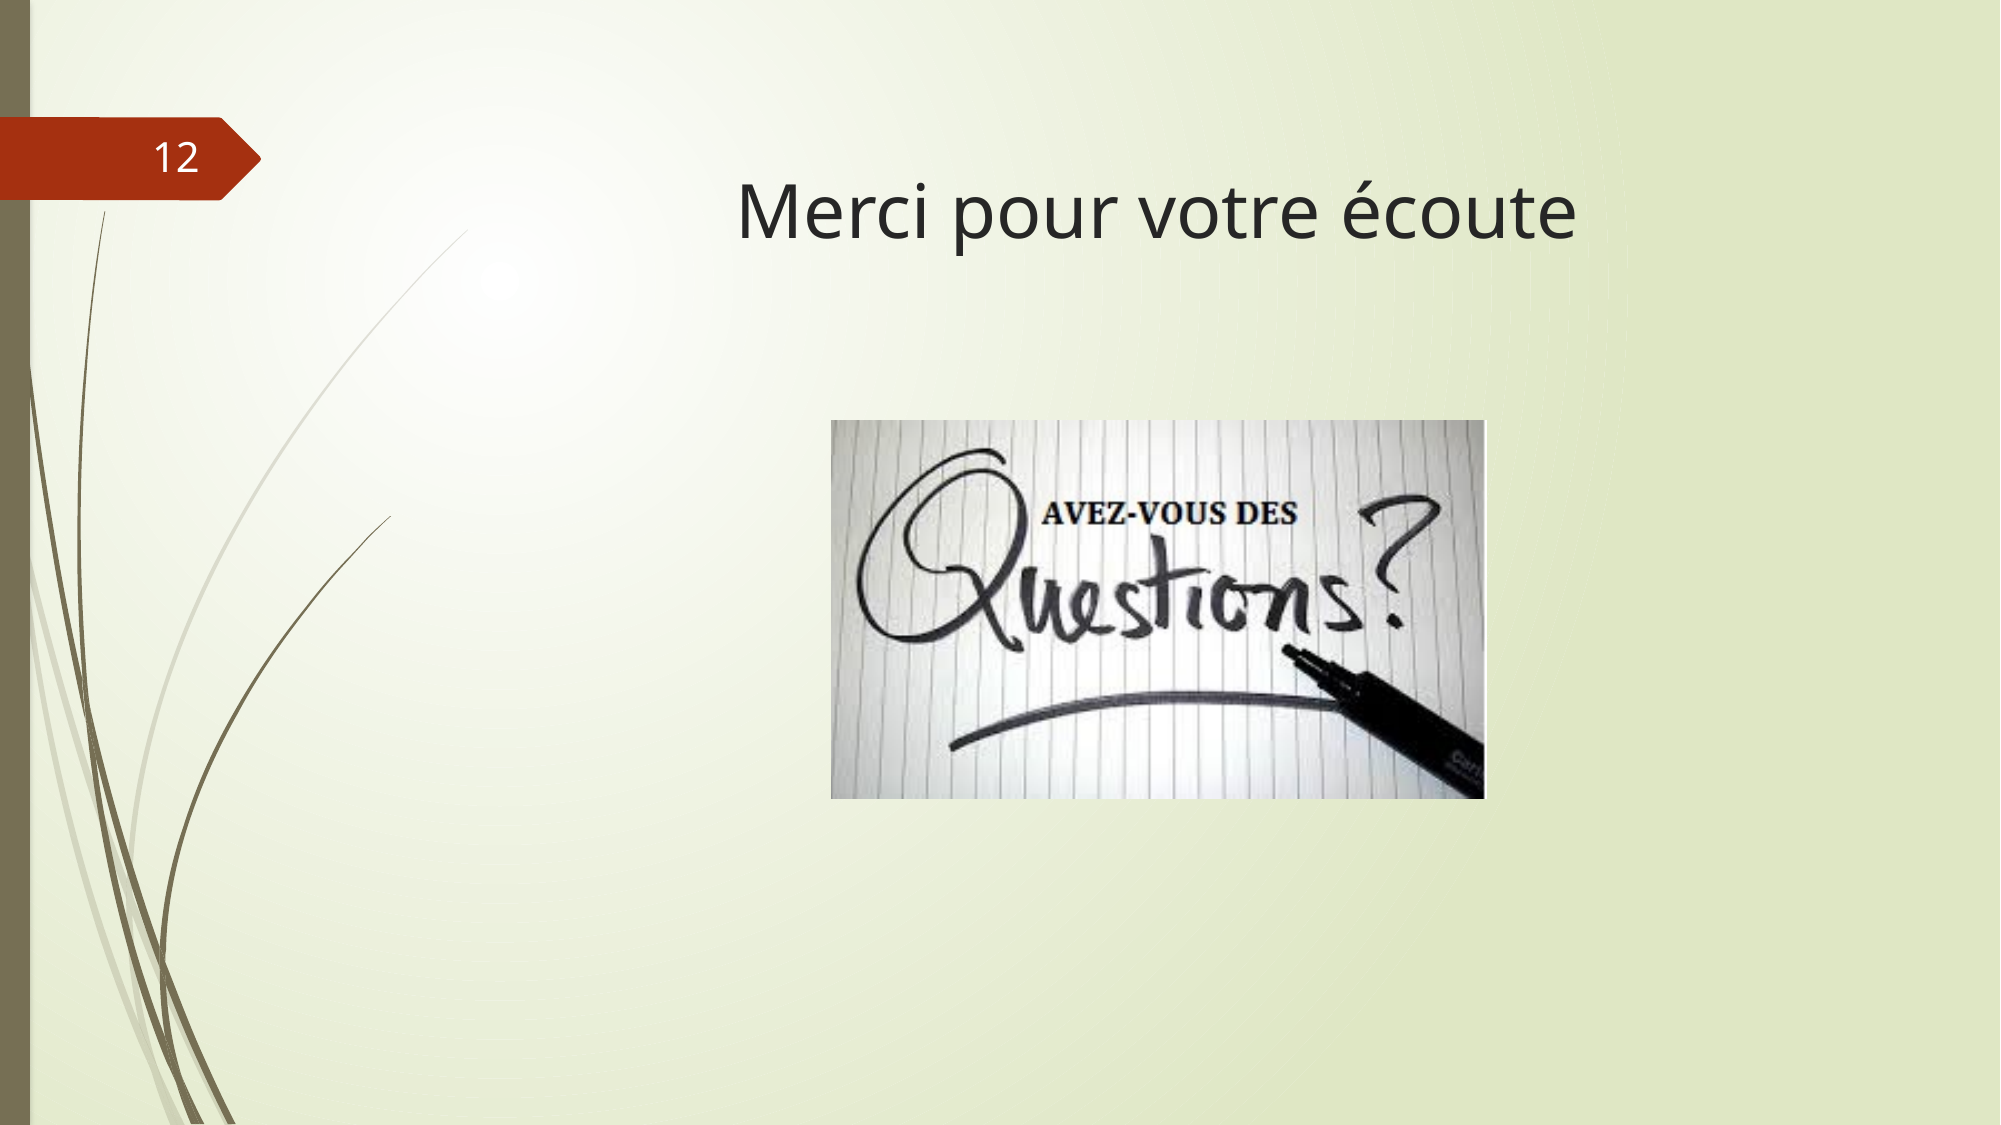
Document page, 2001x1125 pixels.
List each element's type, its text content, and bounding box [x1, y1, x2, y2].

picture [830, 420, 1487, 799]
slide_number 12 [87, 129, 216, 190]
title Merci pour votre écoute [426, 156, 1889, 367]
